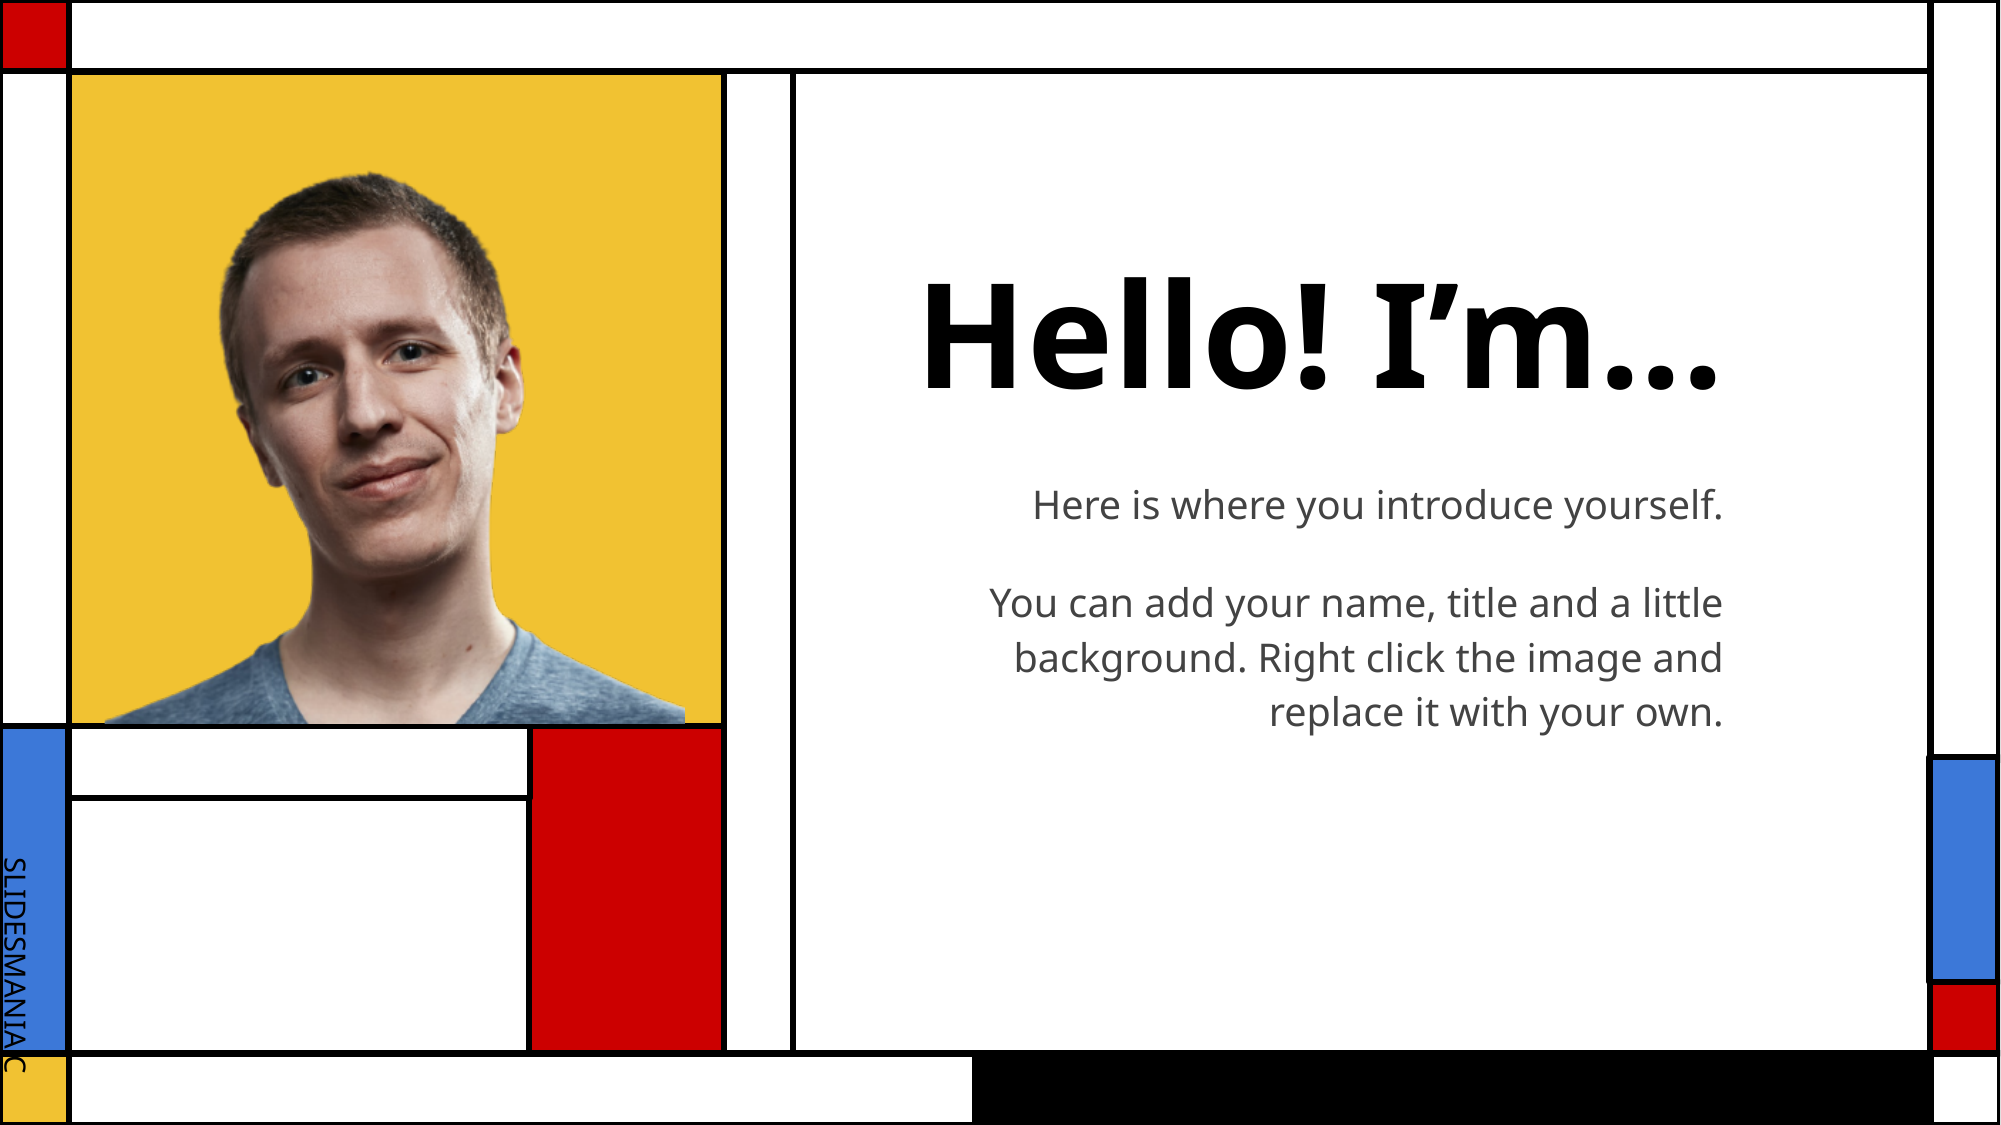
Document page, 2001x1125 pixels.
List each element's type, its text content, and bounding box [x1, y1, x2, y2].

picture [104, 111, 686, 724]
title Hello! I’m... [871, 222, 1745, 440]
list Here is where you introduce yourself. You can add your name, title and a little background. Right click the image and replace it with your own. [871, 452, 1745, 820]
